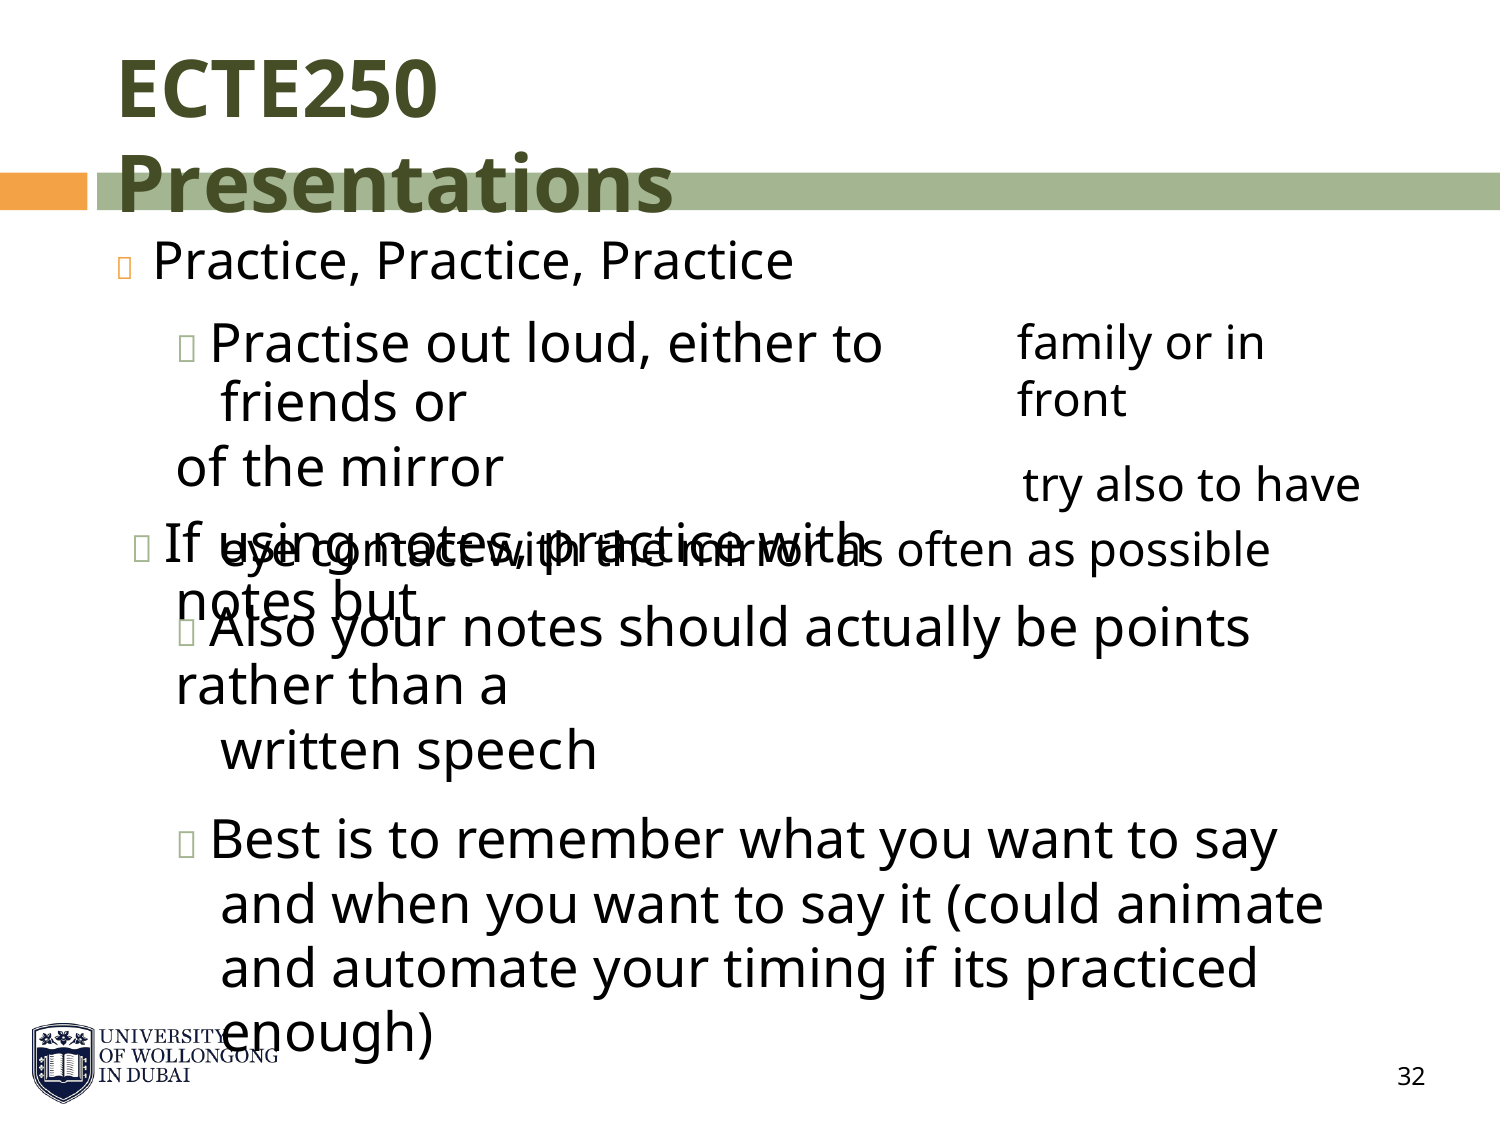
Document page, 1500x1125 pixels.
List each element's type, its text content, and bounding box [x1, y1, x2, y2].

text_box ECTE250 Presentations [113, 50, 1002, 147]
text_box [0, 172, 88, 211]
text_box [32, 1023, 278, 1104]
text_box eye contact with the mirror as often as possible  Also your notes should actually be points rather than a written speech  Best is to remember what you want to say and when you want to say it (could animate and automate your timing if its practiced enough) [173, 526, 1399, 935]
text_box 32 [1395, 1063, 1431, 1093]
text_box family or in front [1014, 318, 1388, 378]
text_box try also to have [1020, 461, 1370, 520]
text_box [97, 172, 1500, 211]
text_box  Practice, Practice, Practice  Practise out loud, either to friends or of the mirror  If using notes, practice with notes but [113, 234, 1019, 520]
